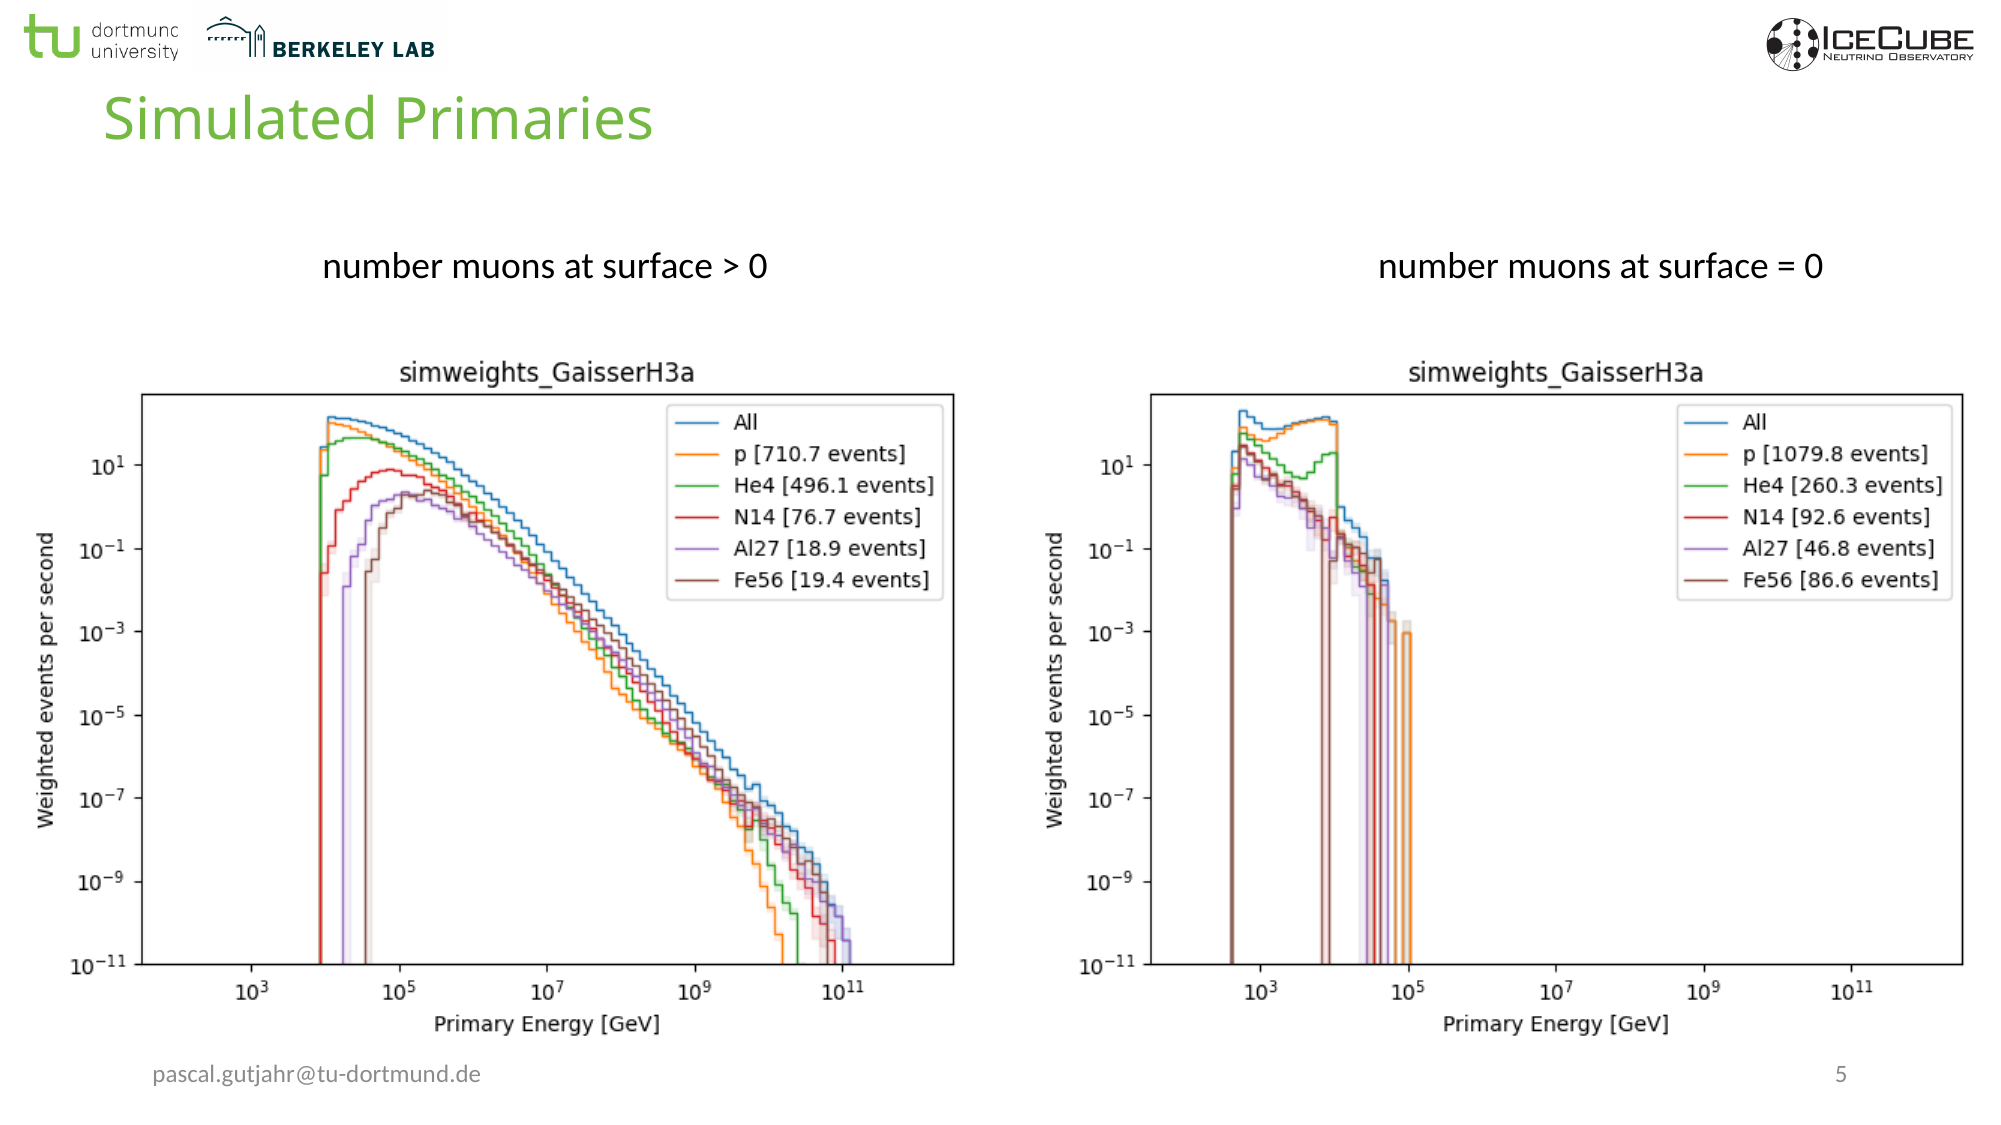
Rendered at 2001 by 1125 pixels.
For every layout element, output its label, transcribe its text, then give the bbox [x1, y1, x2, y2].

picture [1032, 346, 1977, 1051]
picture [192, 1, 449, 59]
text_box number muons at surface = 0 [1363, 233, 1840, 294]
title Simulated Primaries [88, 59, 1977, 182]
slide_number 5 [1412, 1051, 1863, 1103]
picture [23, 346, 968, 1051]
text_box number muons at surface > 0 [307, 233, 784, 294]
slide_number pascal.gutjahr@tu-dortmund.de [137, 1051, 588, 1103]
